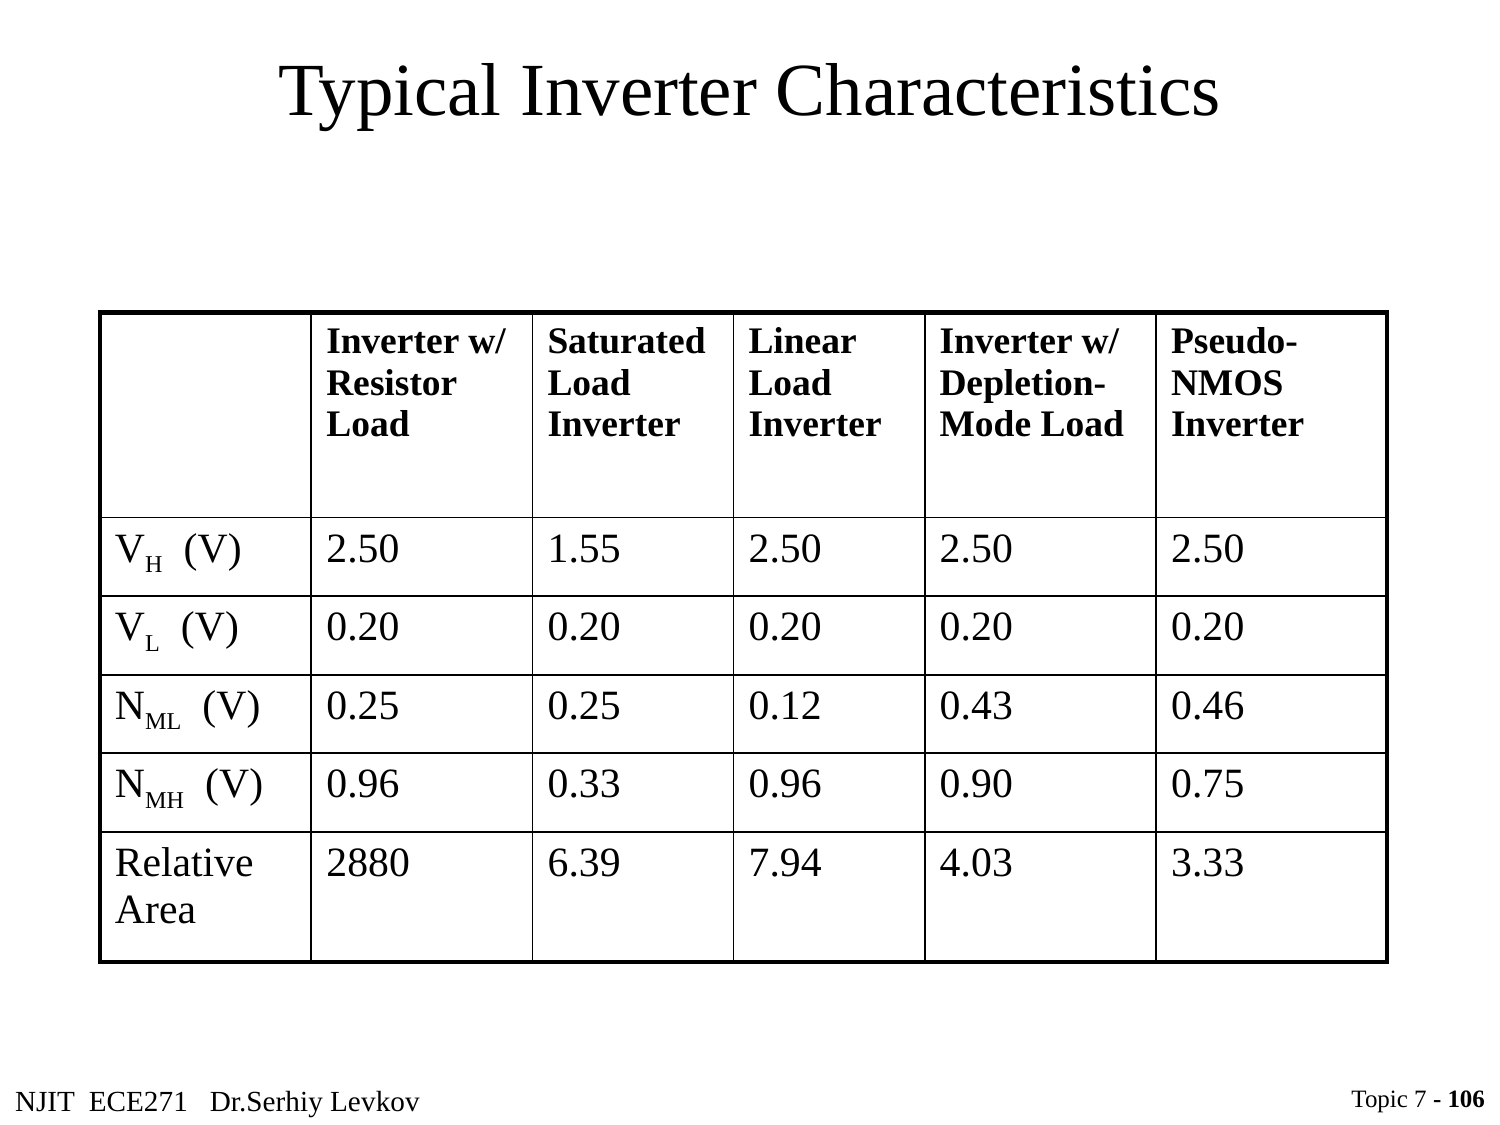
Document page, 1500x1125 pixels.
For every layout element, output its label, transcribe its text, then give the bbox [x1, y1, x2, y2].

table_cell 4.03 [926, 833, 1155, 960]
table_cell 6.39 [533, 833, 733, 960]
table_cell 7.94 [734, 833, 924, 960]
slide_number Topic 7 - 106 [1187, 1074, 1500, 1116]
table_cell 0.20 [734, 597, 924, 674]
table_cell 1.55 [533, 518, 733, 595]
table_cell VL (V) [102, 597, 310, 674]
table_cell 0.75 [1157, 754, 1385, 831]
table_cell 2.50 [312, 518, 532, 595]
table_cell NMH (V) [102, 754, 310, 831]
table_header [102, 315, 310, 517]
footer NJIT ECE271 Dr.Serhiy Levkov [0, 1074, 476, 1114]
table_cell 0.96 [734, 754, 924, 831]
table_cell 2.50 [926, 518, 1155, 595]
table_cell 0.12 [734, 676, 924, 752]
table_cell 0.20 [926, 597, 1155, 674]
table_header Pseudo-NMOS Inverter [1157, 315, 1385, 517]
table_cell 0.25 [533, 676, 733, 752]
table_cell 2.50 [1157, 518, 1385, 595]
table_cell 0.46 [1157, 676, 1385, 752]
table_header Inverter w/ Resistor Load [312, 315, 532, 517]
table_cell 0.90 [926, 754, 1155, 831]
table_cell 2.50 [734, 518, 924, 595]
table_cell 2880 [312, 833, 532, 960]
table_header Linear Load Inverter [734, 315, 924, 517]
table_cell Relative Area [102, 833, 310, 960]
table_cell 0.43 [926, 676, 1155, 752]
table_cell NML (V) [102, 676, 310, 752]
table_header Inverter w/ Depletion-Mode Load [926, 315, 1155, 517]
table_header Saturated Load Inverter [533, 315, 733, 517]
table_cell 0.25 [312, 676, 532, 752]
table_cell 0.20 [533, 597, 733, 674]
table_cell 3.33 [1157, 833, 1385, 960]
table_cell 0.33 [533, 754, 733, 831]
table_cell VH (V) [102, 518, 310, 595]
table_cell 0.96 [312, 754, 532, 831]
table_cell 0.20 [1157, 597, 1385, 674]
table_cell 0.20 [312, 597, 532, 674]
title Typical Inverter Characteristics [112, 12, 1388, 176]
